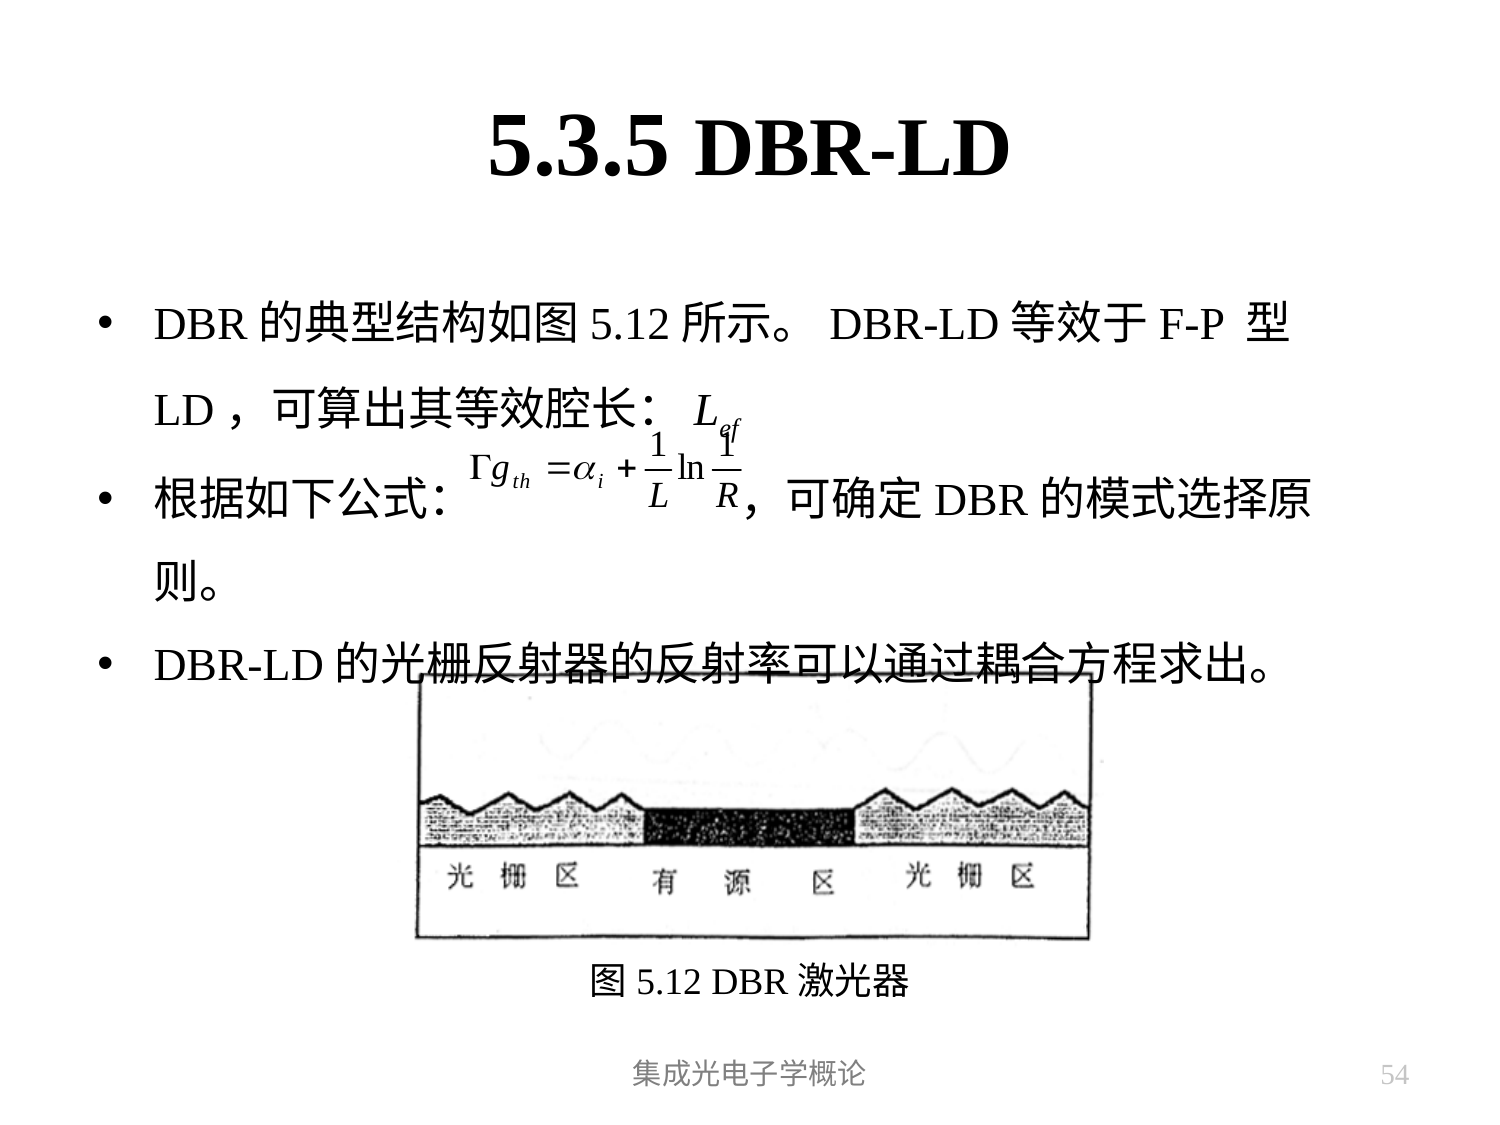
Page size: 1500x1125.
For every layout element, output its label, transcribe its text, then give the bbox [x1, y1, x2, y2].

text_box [395, 661, 1105, 1043]
slide_number 54 [1074, 1042, 1425, 1103]
footer 集成光电子学概论 [512, 1051, 988, 1103]
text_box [463, 420, 751, 517]
title 5.3.5 DBR-LD [75, 45, 1425, 233]
text_box DBR的典型结构如图5.12所示。DBR-LD等效于F-P 型LD，可算出其等效腔长：Lef 根据如下公式： ，可确定DBR的模式选择原则。 DBR-LD的光栅反射器的反射率可以通过耦合方程求出。 [82, 258, 1388, 698]
